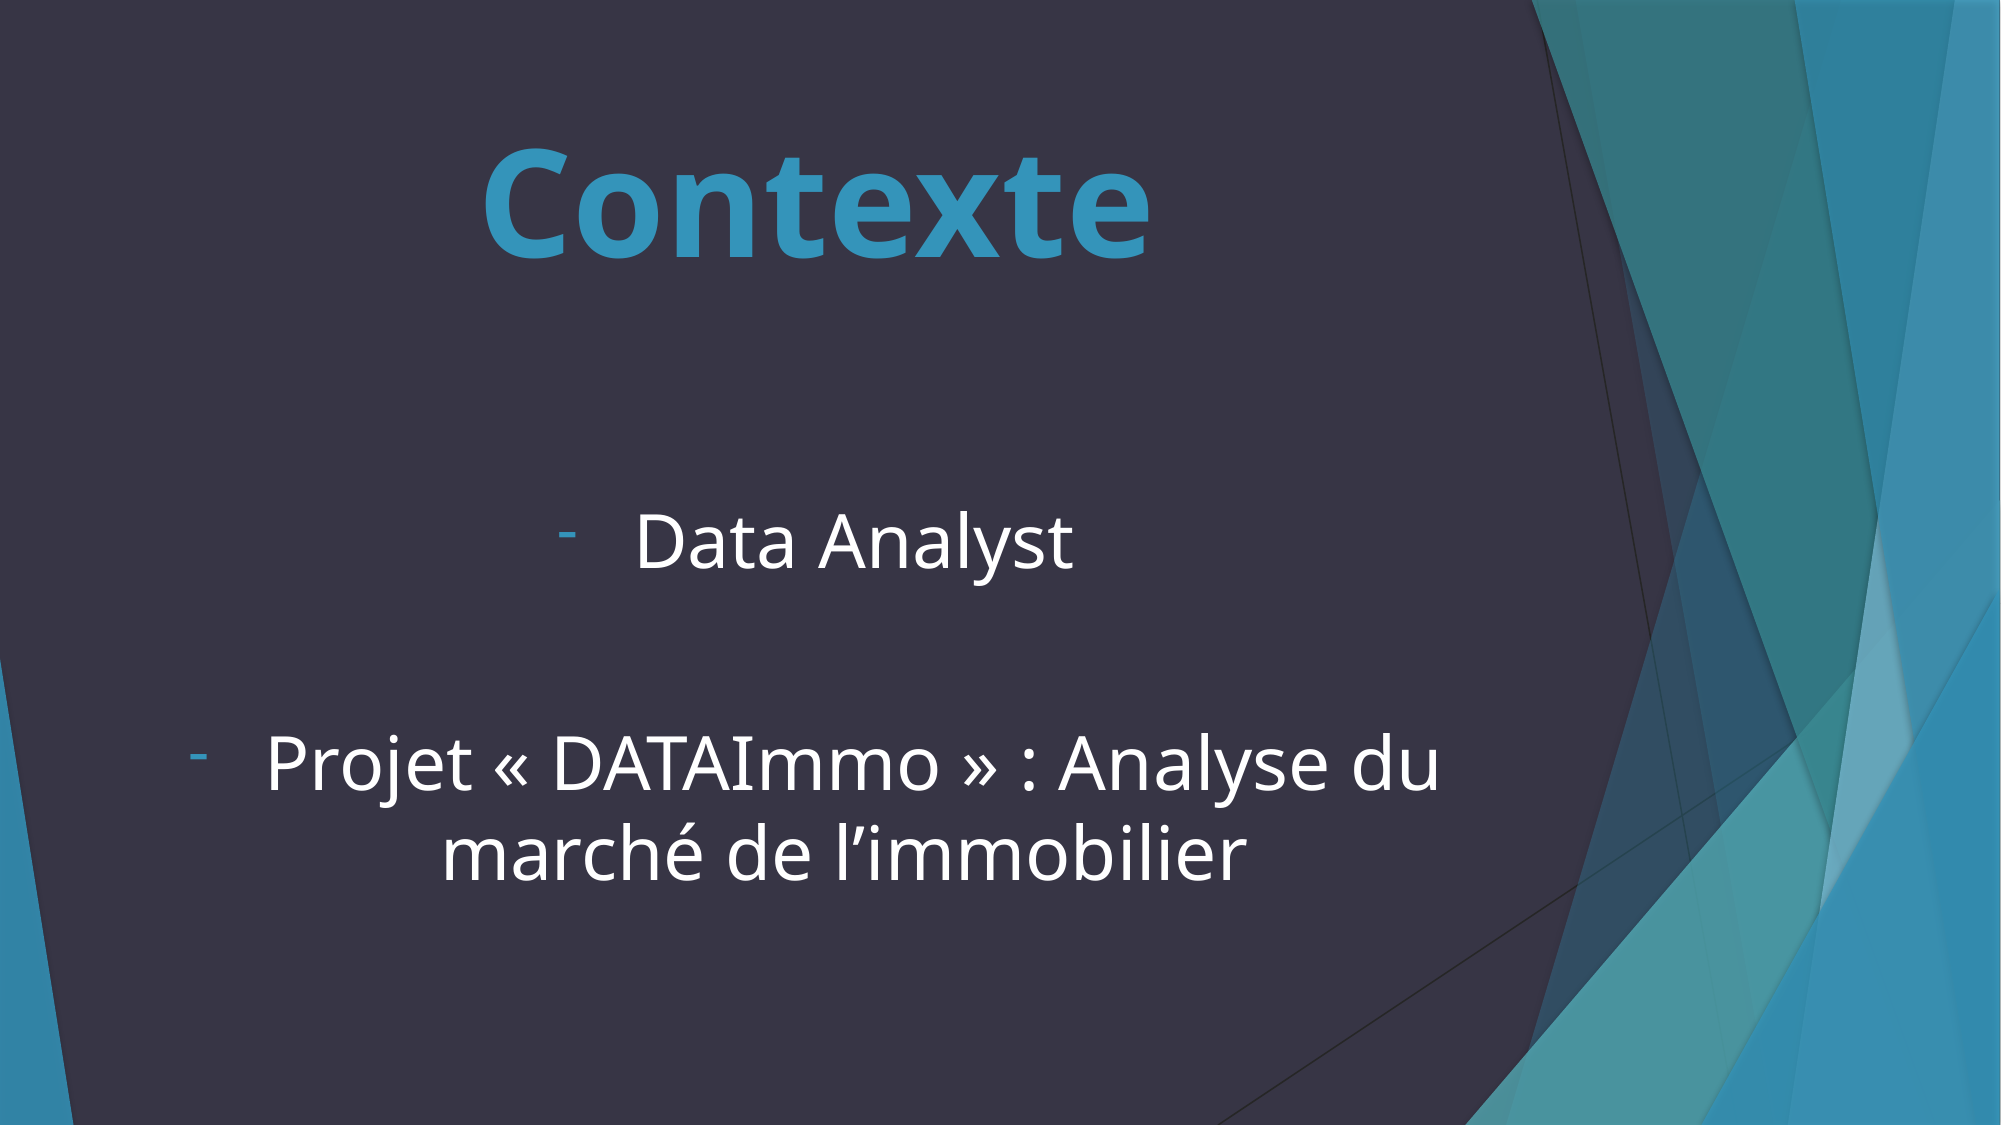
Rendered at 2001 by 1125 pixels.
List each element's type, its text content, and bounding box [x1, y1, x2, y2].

list Data Analyst Projet « DATAImmo » : Analyse du marché de l’immobilier [111, 354, 1522, 992]
title Contexte [111, 99, 1522, 317]
